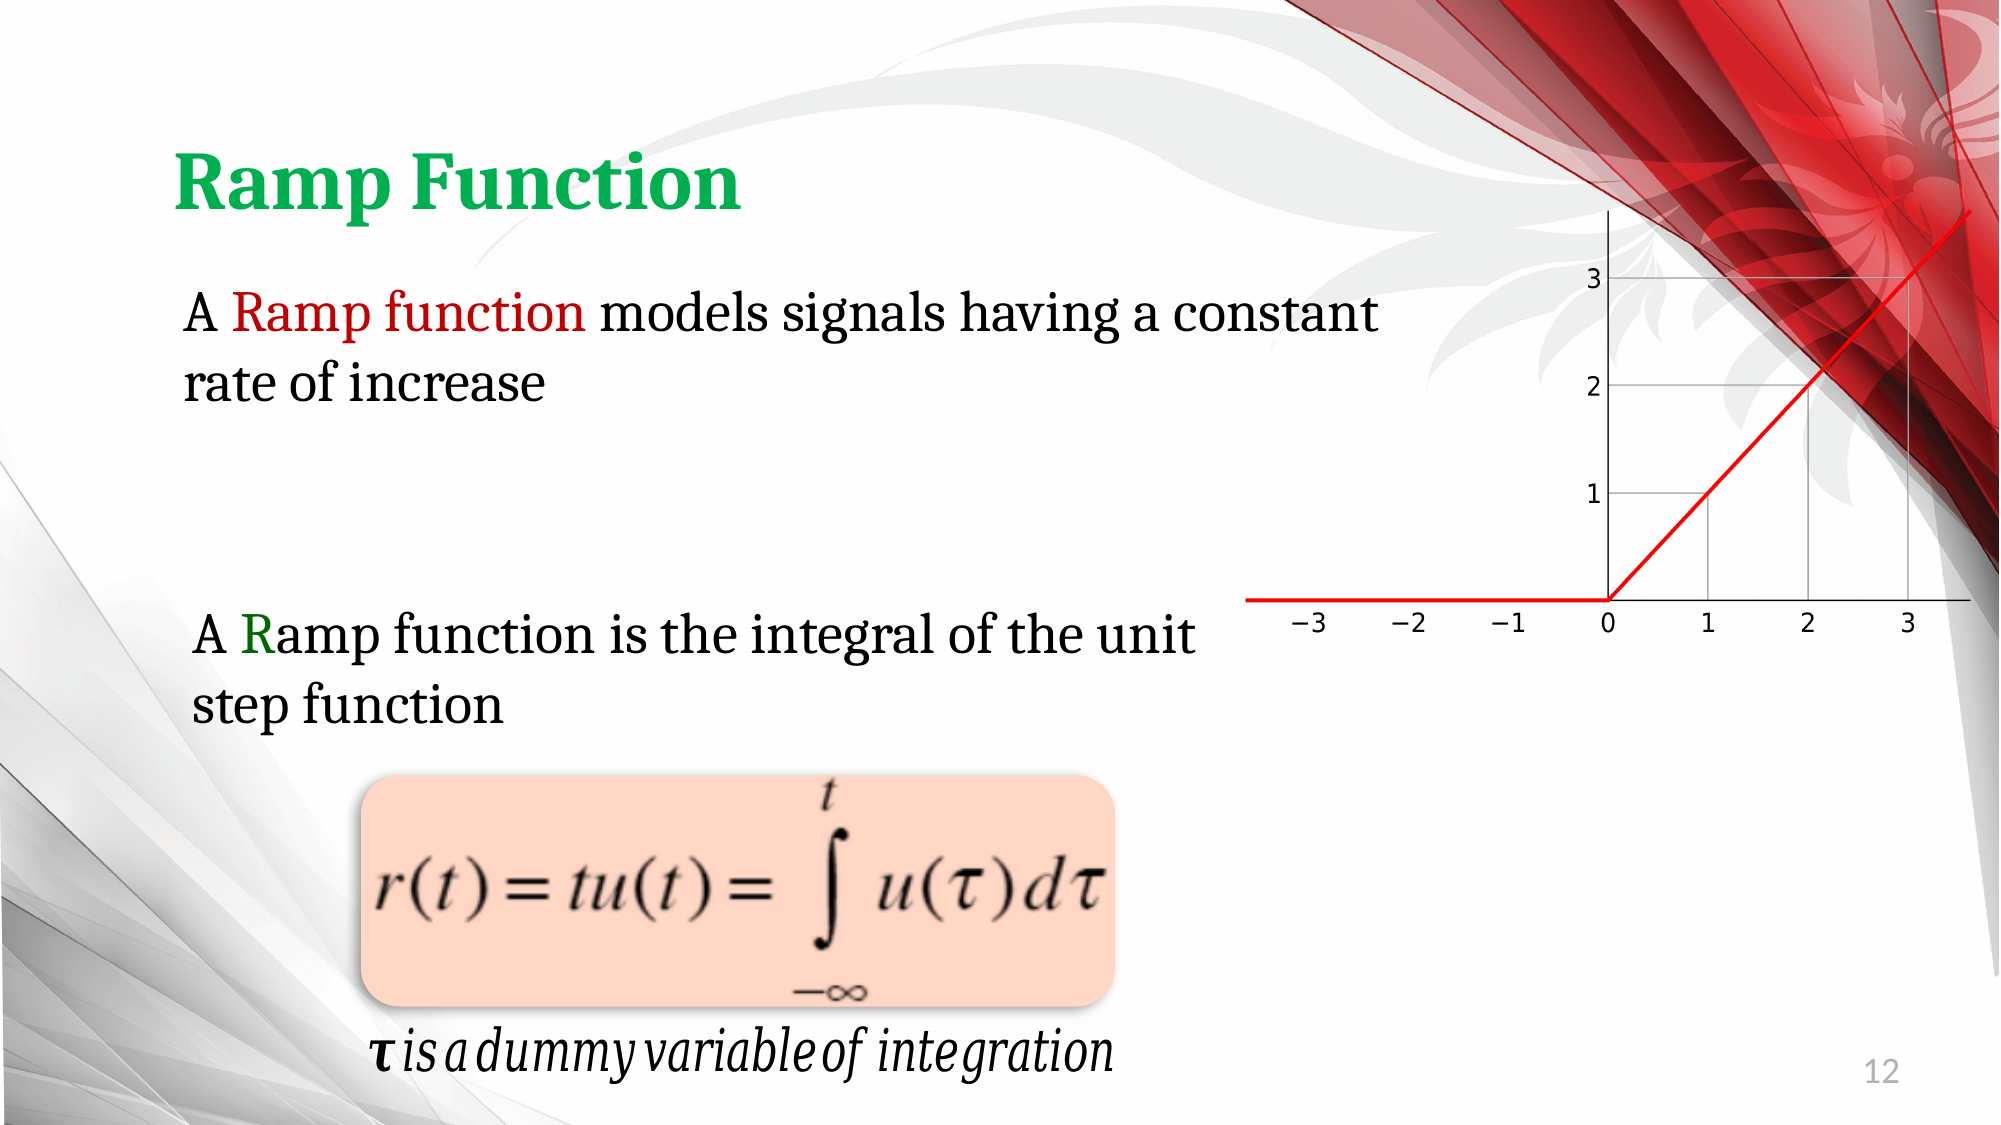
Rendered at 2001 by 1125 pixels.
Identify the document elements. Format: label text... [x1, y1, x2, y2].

slide_number 12 [1440, 1046, 1900, 1092]
picture [0, 0, 1999, 1125]
text_box Ramp Function [159, 118, 759, 234]
text_box A Ramp function is the integral of the unit step function [177, 587, 1237, 743]
text_box A Ramp function models signals having a constant rate of increase [168, 265, 1227, 421]
